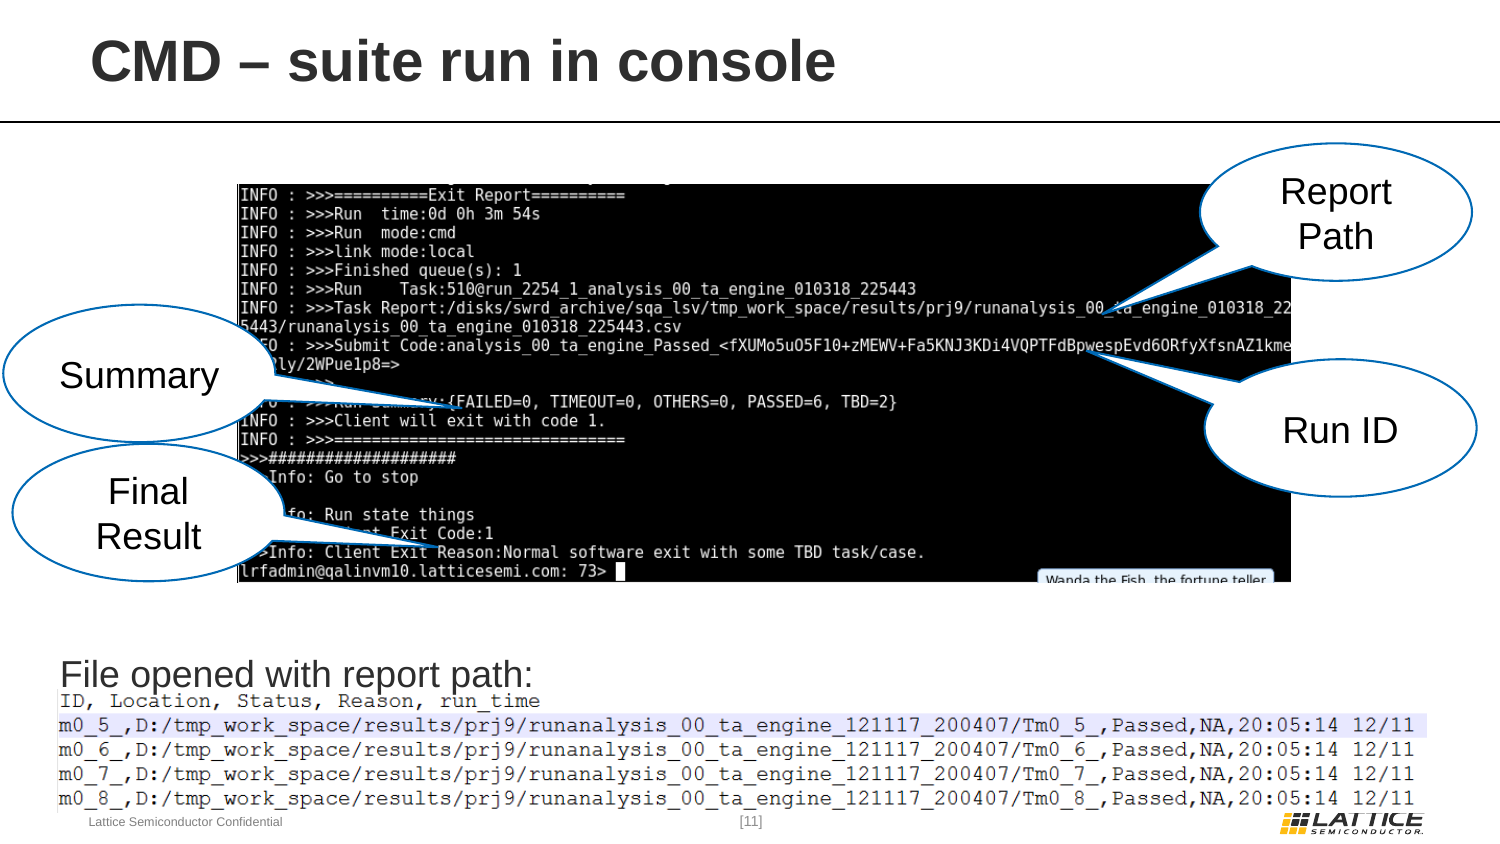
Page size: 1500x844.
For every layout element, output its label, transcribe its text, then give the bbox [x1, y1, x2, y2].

picture [237, 184, 1291, 583]
text_box Summary [2, 303, 237, 443]
title CMD – suite run in console [75, 21, 1166, 101]
text_box File opened with report path: [45, 642, 549, 702]
text_box Final Result [11, 442, 237, 583]
picture [57, 689, 1427, 813]
text_box Run ID [1291, 358, 1478, 498]
text_box Report Path [1210, 142, 1474, 282]
